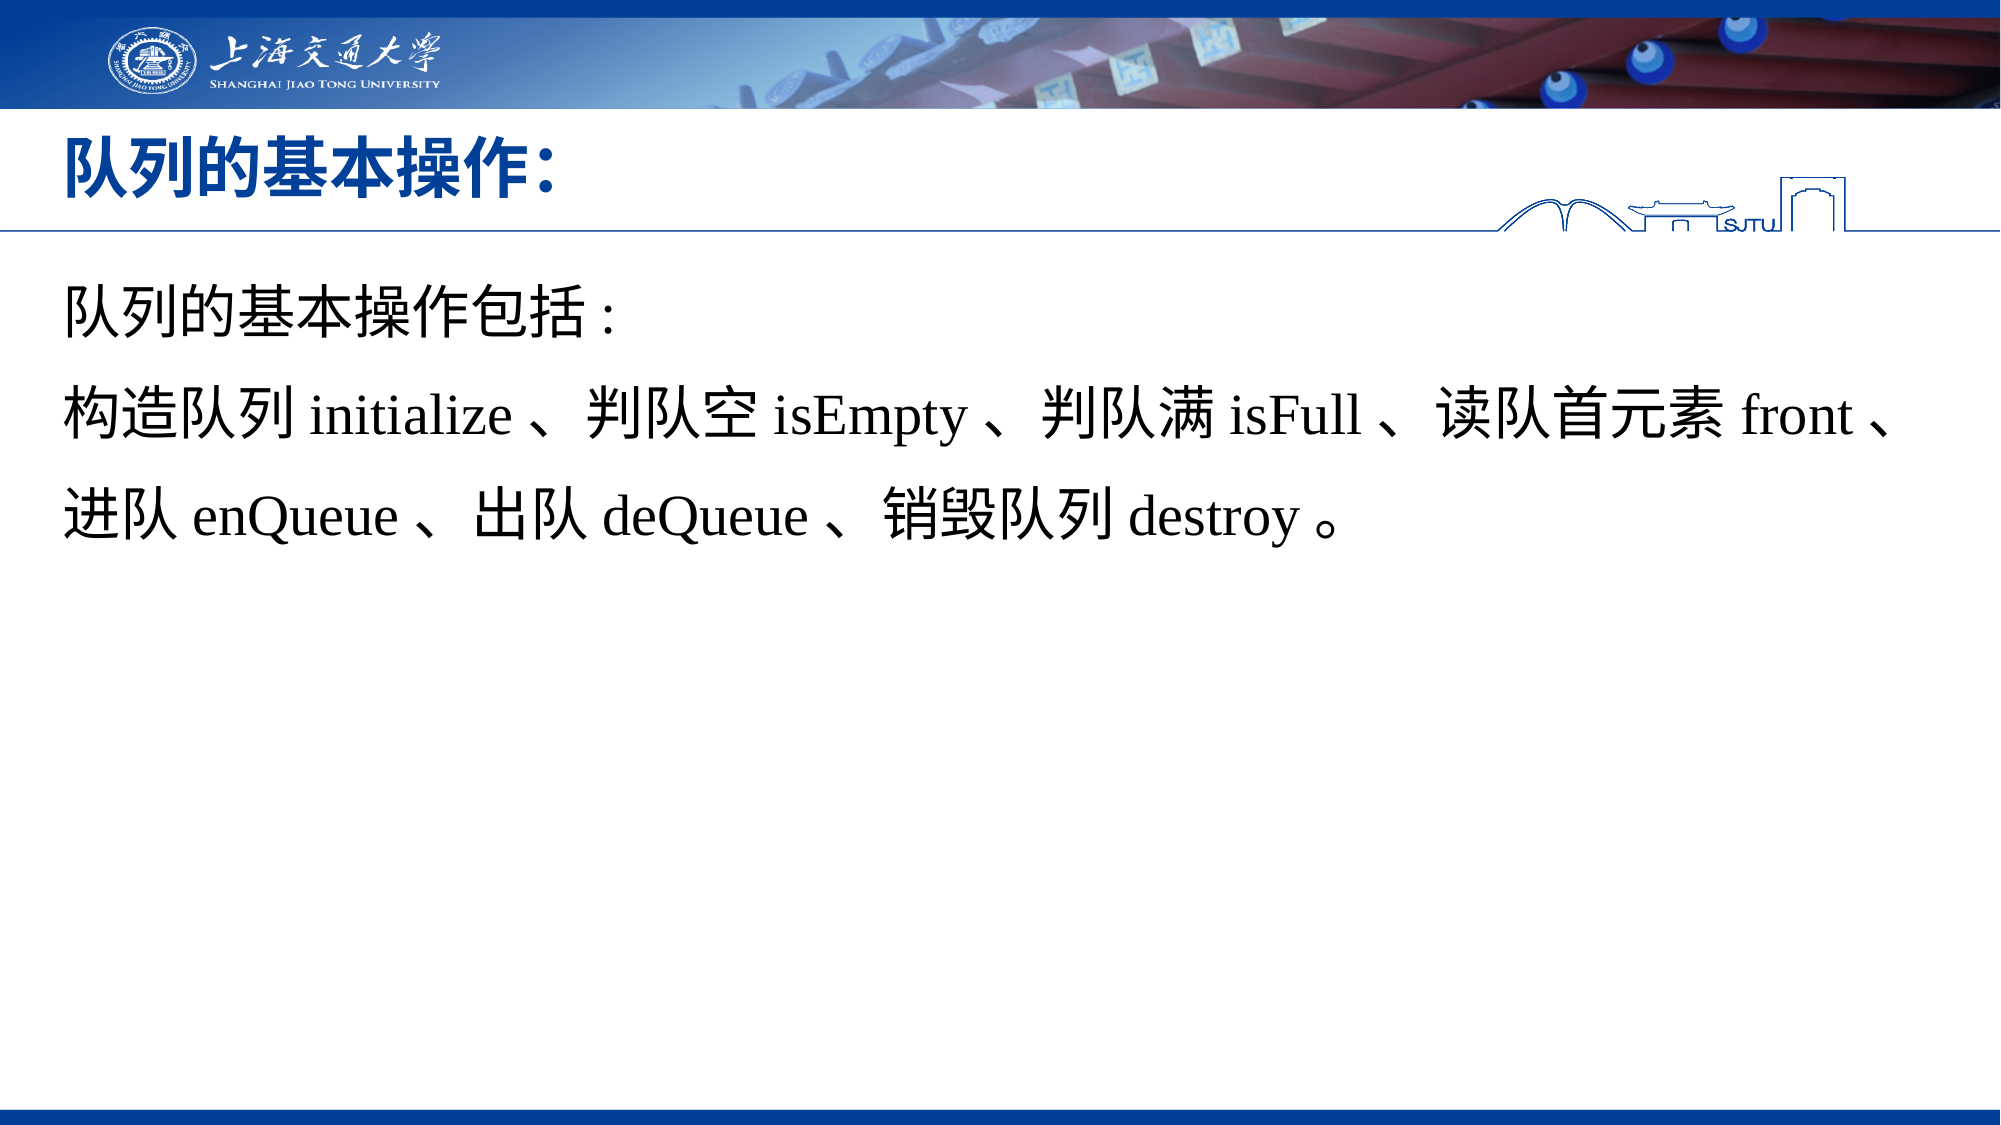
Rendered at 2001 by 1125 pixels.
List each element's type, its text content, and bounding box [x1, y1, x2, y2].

list 队列的基本操作包括: 构造队列initialize、判队空isEmpty、判队满isFull、读队首元素front、 进队enQueue、出队deQueue、销毁队列destroy。 [47, 256, 2000, 607]
picture [0, 0, 2001, 109]
title 队列的基本操作： [47, 123, 1879, 218]
